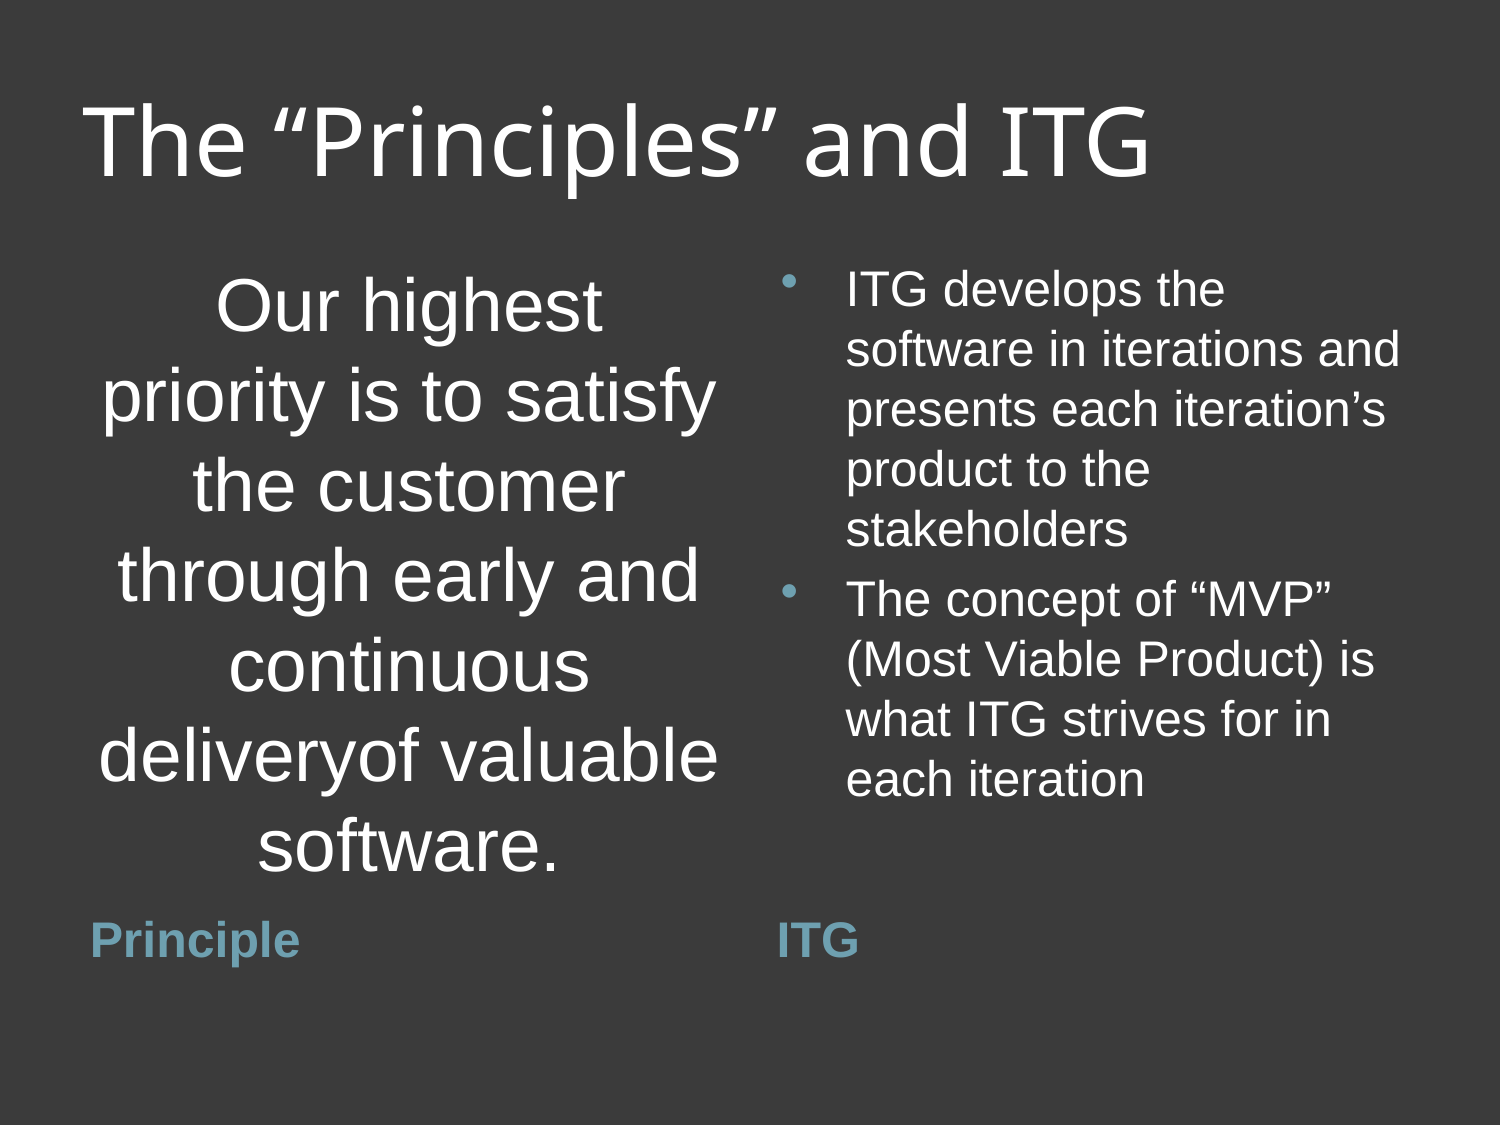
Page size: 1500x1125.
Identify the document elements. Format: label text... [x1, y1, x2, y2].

list Principle [75, 900, 738, 1038]
title The “Principles” and ITG [75, 44, 1425, 233]
list ITG [761, 900, 1425, 1038]
list ITG develops the software in iterations and presents each iteration’s product to the stakeholders The concept of “MVP” (Most Viable Product) is what ITG strives for in each iteration [761, 248, 1425, 896]
list Our highest priority is to satisfy the customer through early and continuous delivery of valuable software. [75, 248, 738, 896]
